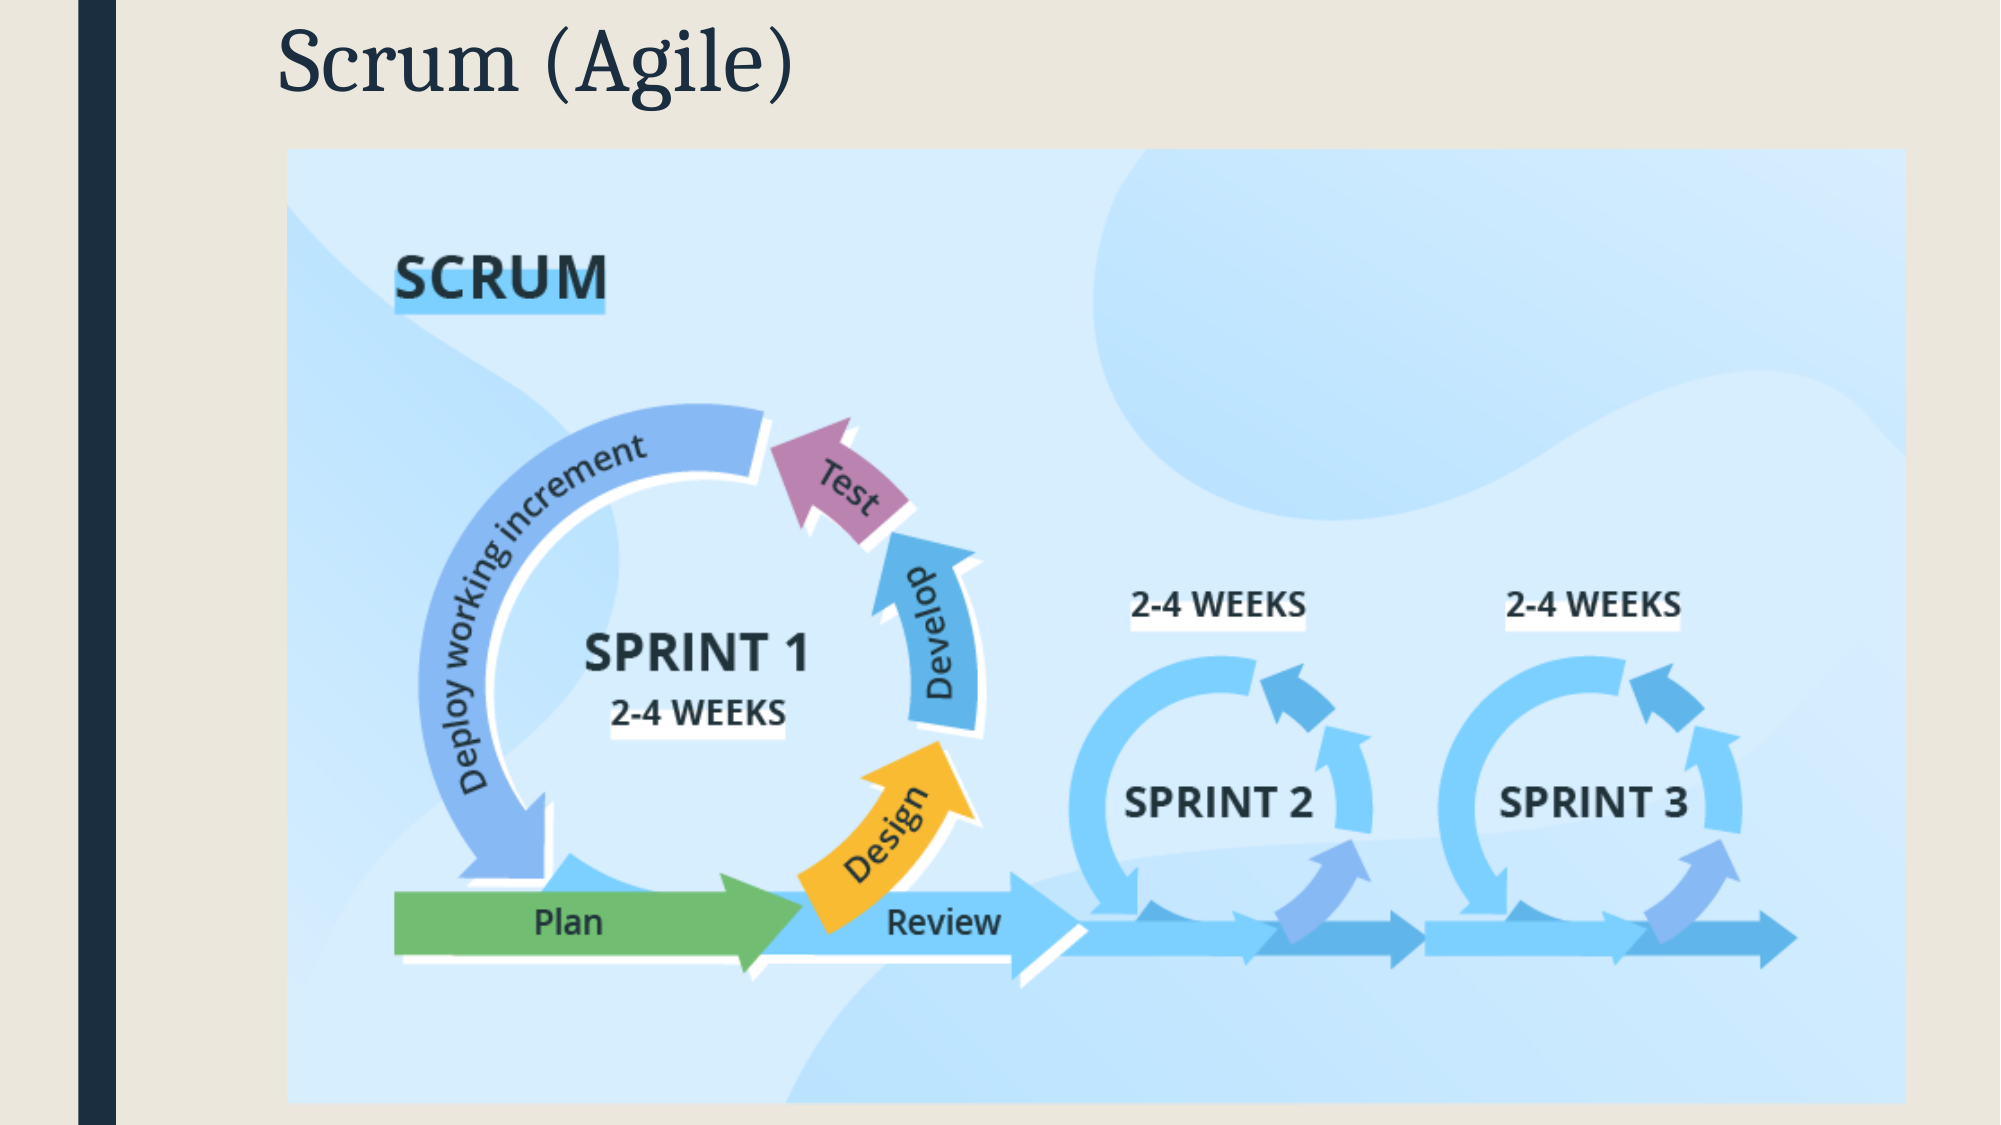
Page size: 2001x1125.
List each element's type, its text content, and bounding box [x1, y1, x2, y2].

title Scrum (Agile) [265, 6, 1860, 135]
picture [287, 149, 1906, 1105]
